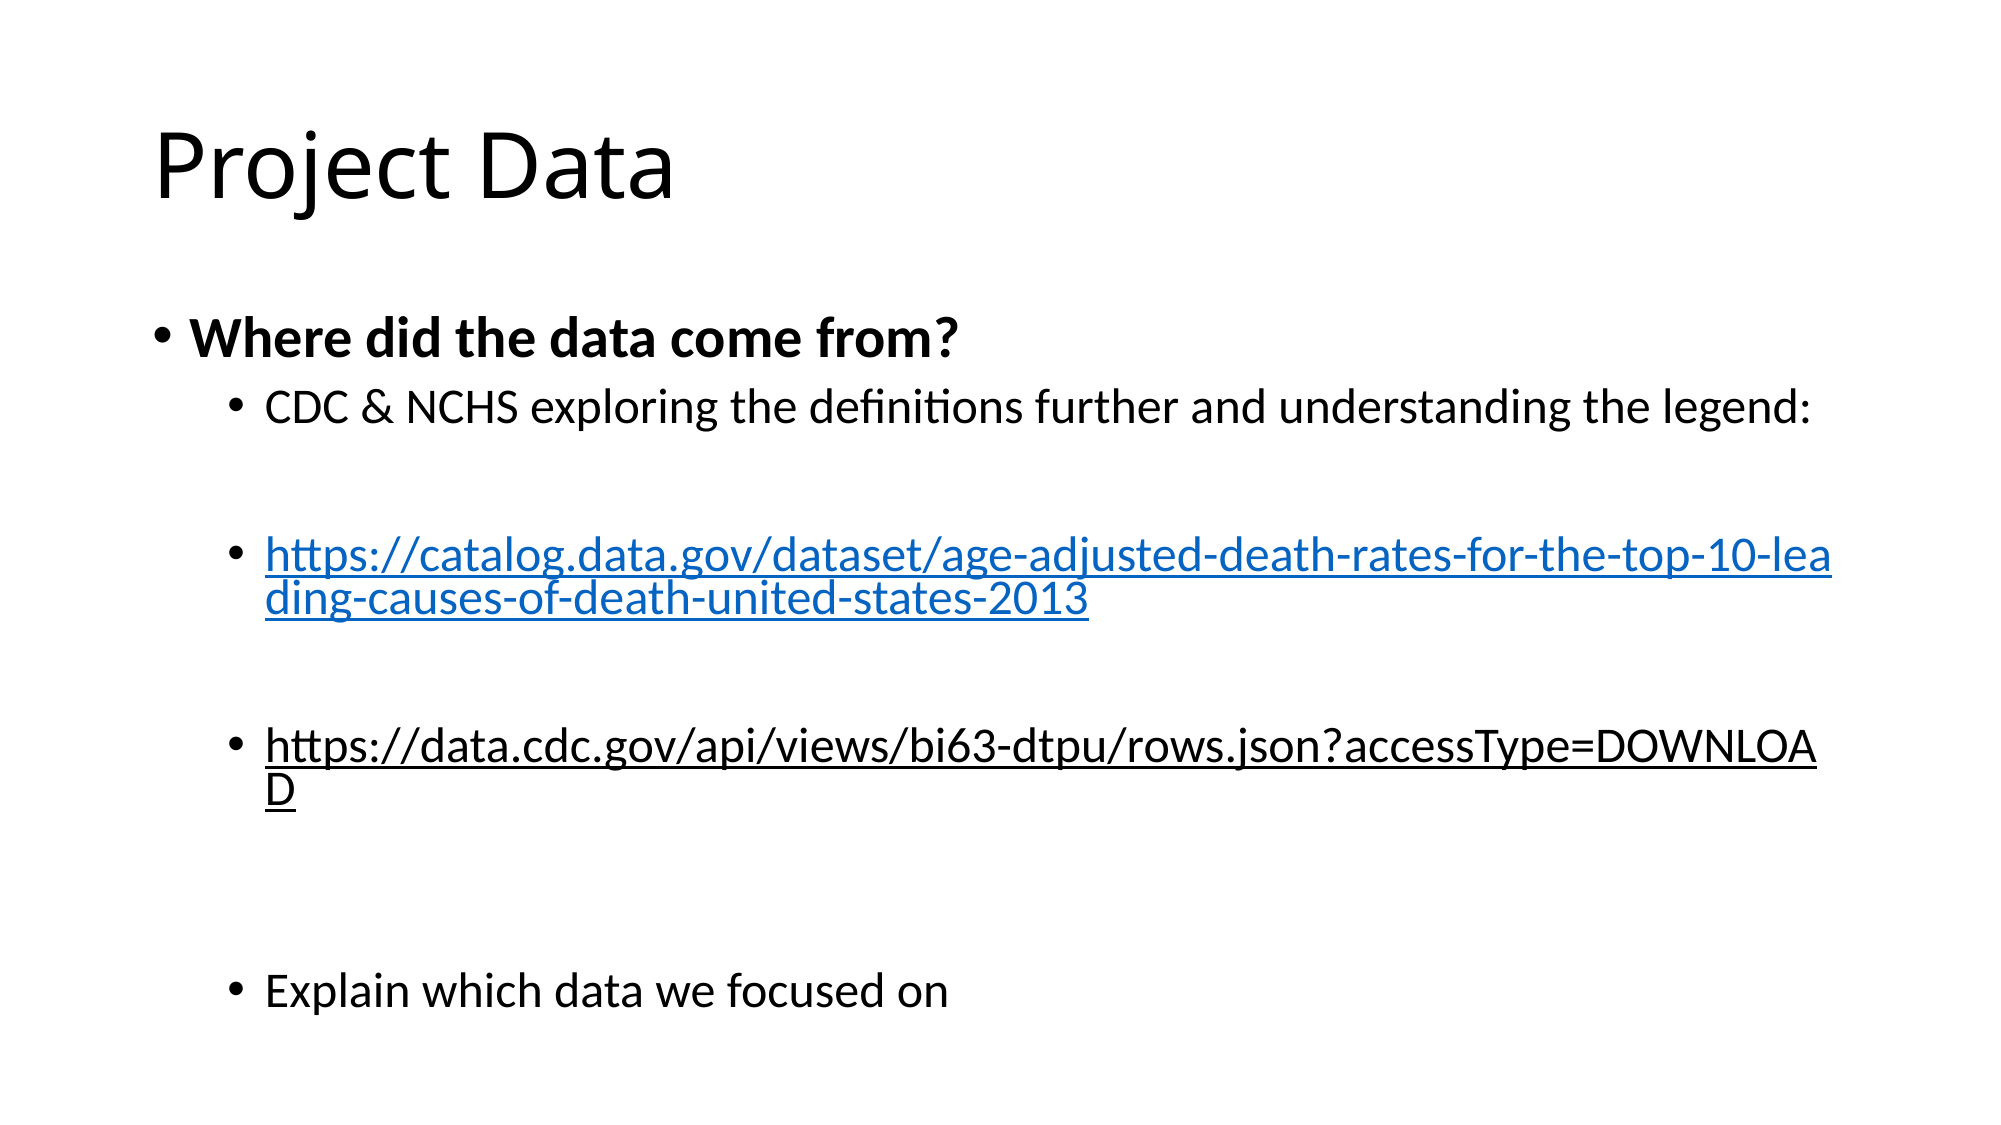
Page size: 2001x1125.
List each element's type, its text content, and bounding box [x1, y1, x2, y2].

title Project Data [137, 59, 1863, 278]
list Where did the data come from? CDC & NCHS exploring the definitions further and understanding the legend: https://catalog.data.gov/dataset/age-adjusted-death-rates-for-the-top-10-leading-causes-of-death-united-states-2013 https://data.cdc.gov/api/views/bi63-dtpu/rows.json?accessType=DOWNLOAD Explain which data we focused on [137, 299, 1863, 1014]
